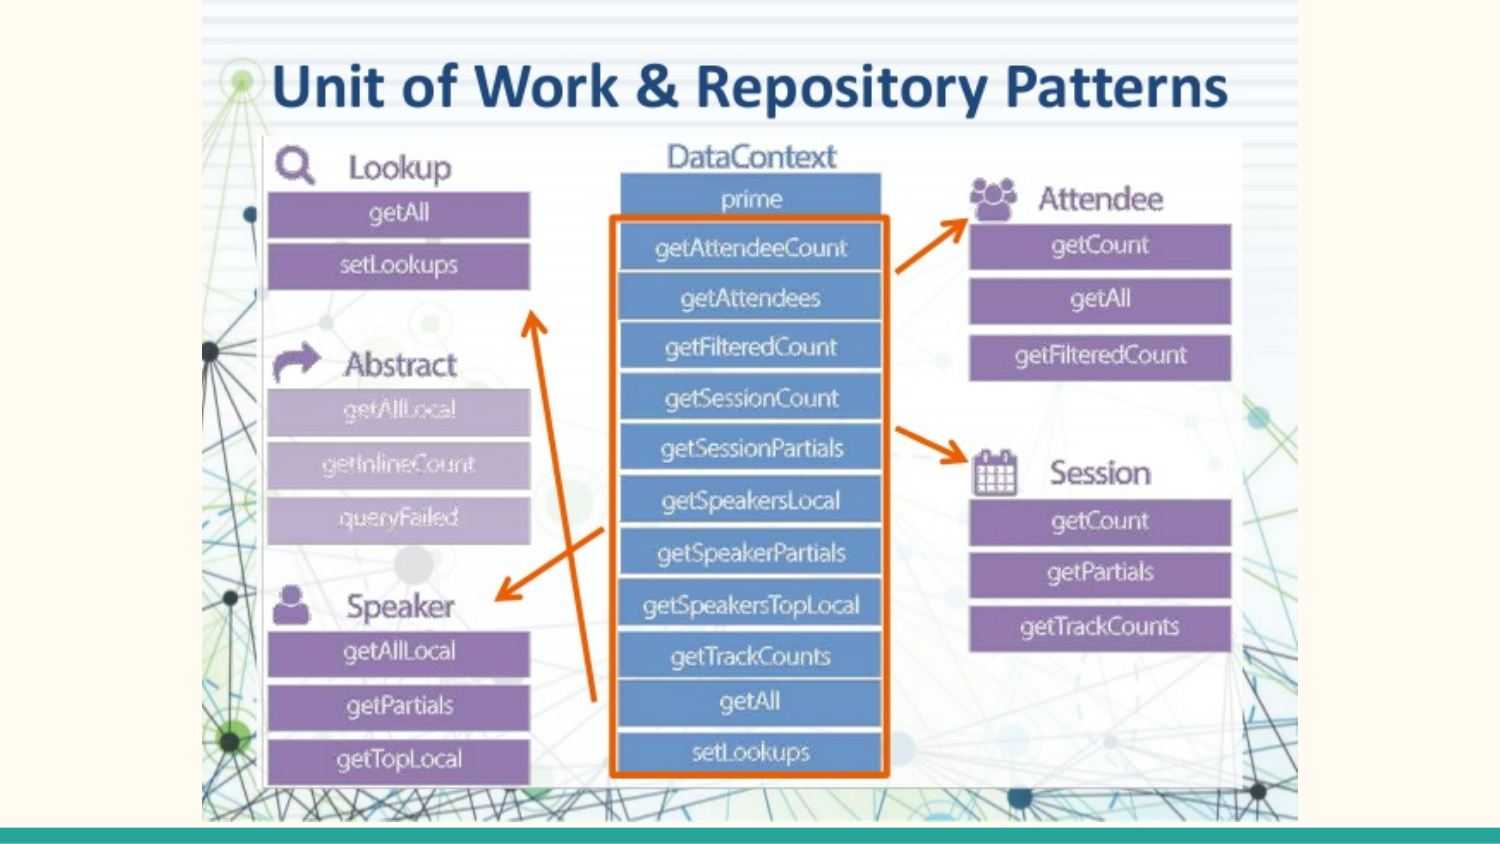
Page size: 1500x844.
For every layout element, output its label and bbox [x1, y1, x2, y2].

picture [202, 0, 1298, 822]
